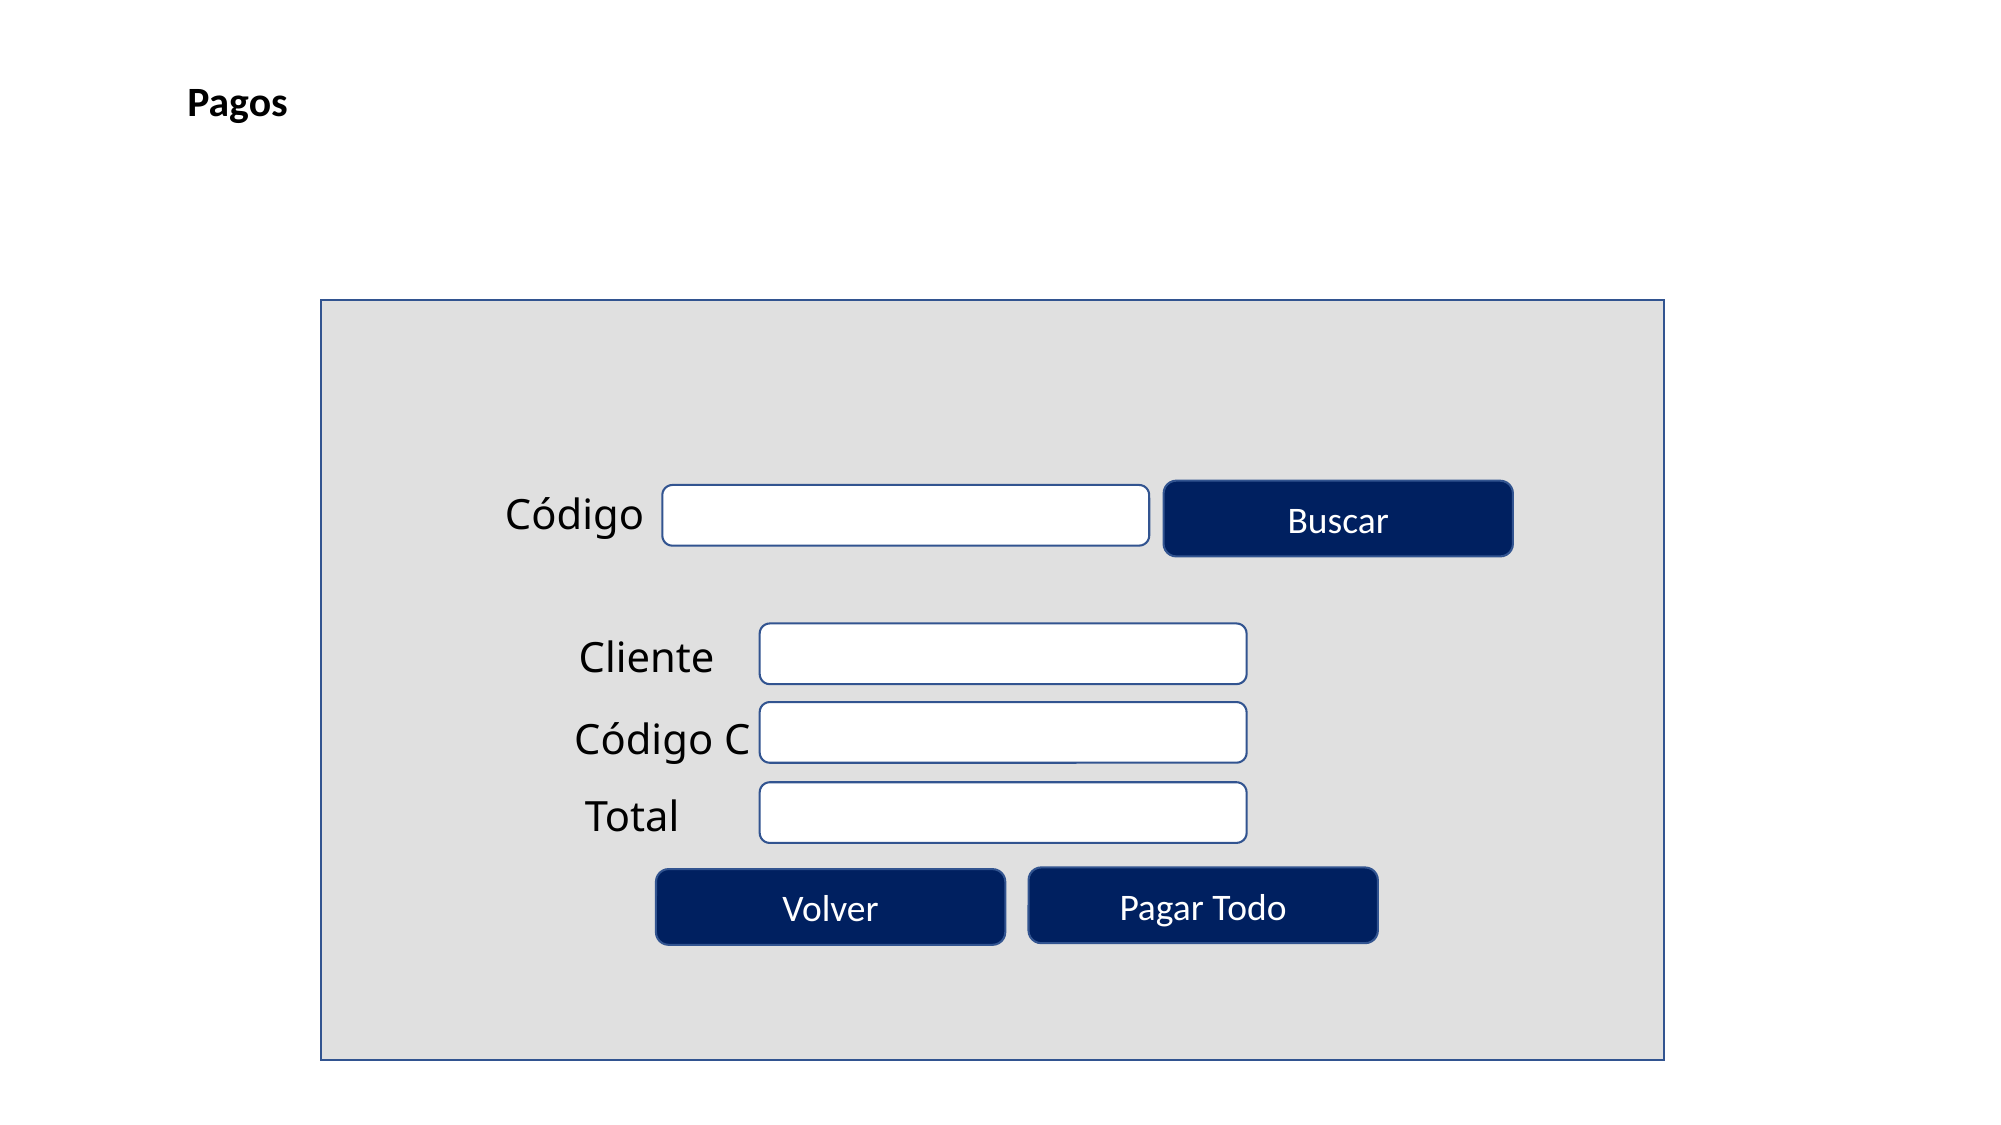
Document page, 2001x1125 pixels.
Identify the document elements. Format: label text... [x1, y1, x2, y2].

text_box Código C [559, 705, 766, 771]
text_box [758, 622, 1248, 686]
text_box [758, 701, 1248, 764]
text_box Cliente [563, 623, 730, 689]
text_box Pagos [172, 67, 695, 133]
text_box [758, 781, 1248, 844]
text_box [661, 483, 1151, 547]
text_box Buscar [1162, 479, 1514, 558]
text_box Total [569, 782, 695, 848]
text_box Código [489, 480, 660, 546]
text_box Volver [654, 868, 1007, 946]
text_box [320, 299, 1665, 1061]
text_box Pagar Todo [1027, 866, 1379, 945]
